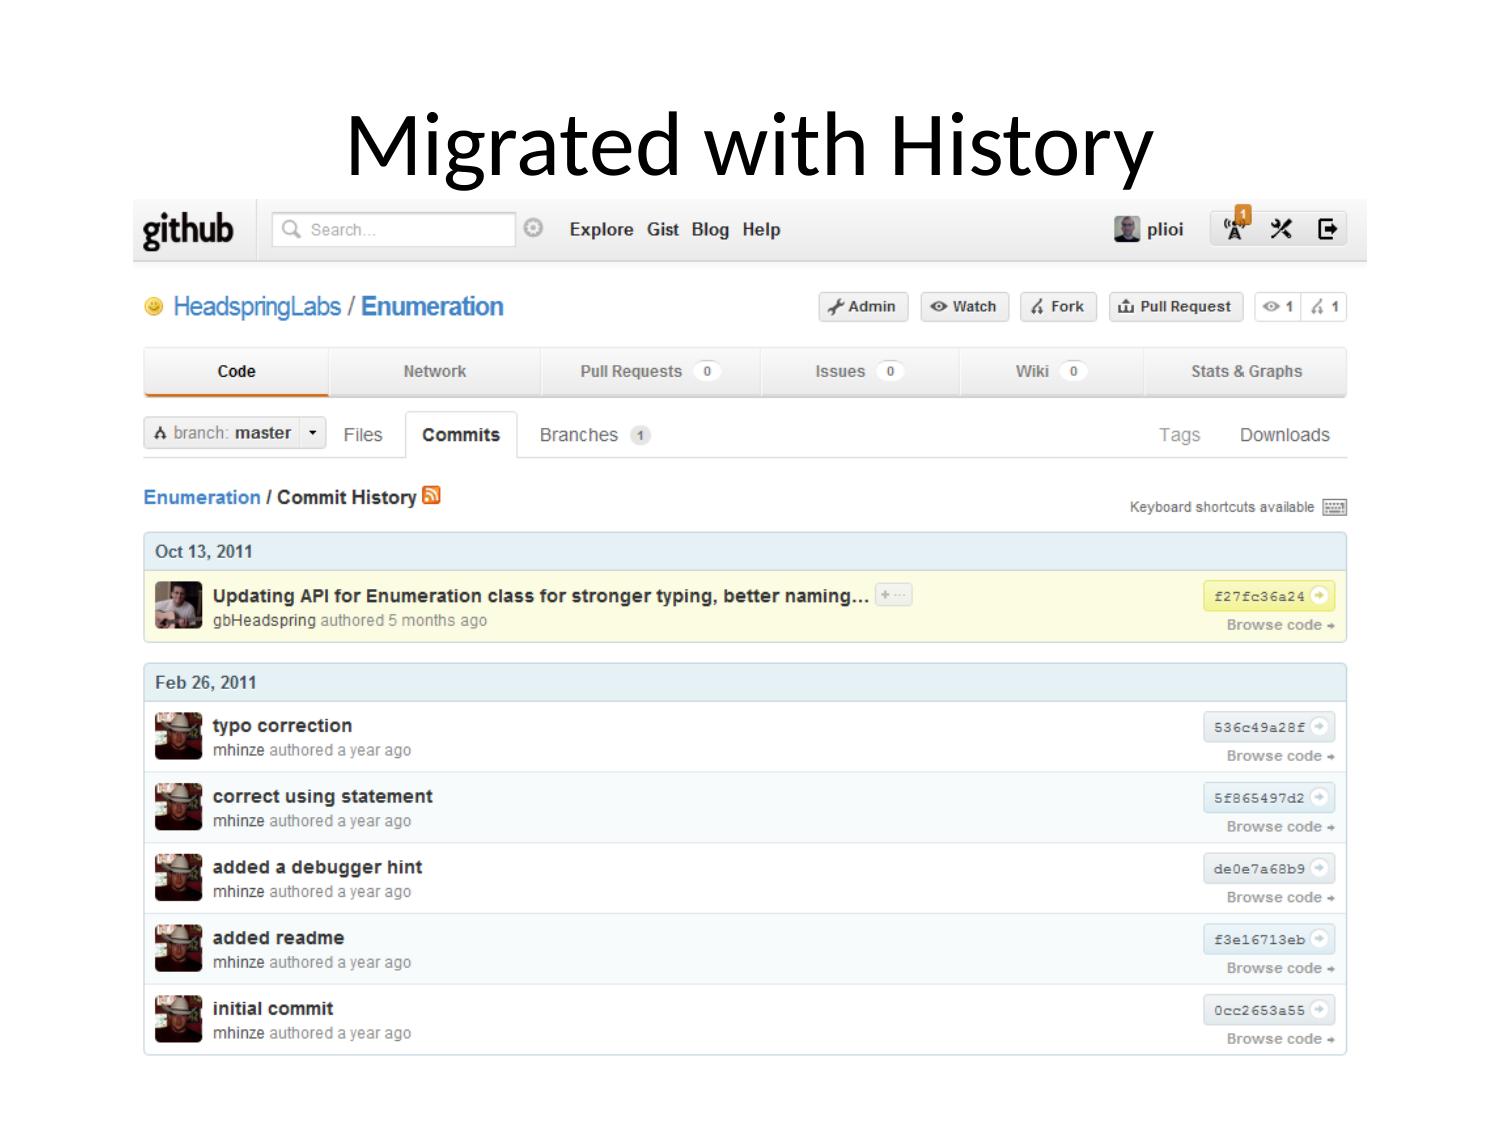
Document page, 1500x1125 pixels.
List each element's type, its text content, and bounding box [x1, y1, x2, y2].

title Migrated with History [75, 45, 1425, 233]
picture [133, 199, 1367, 1078]
